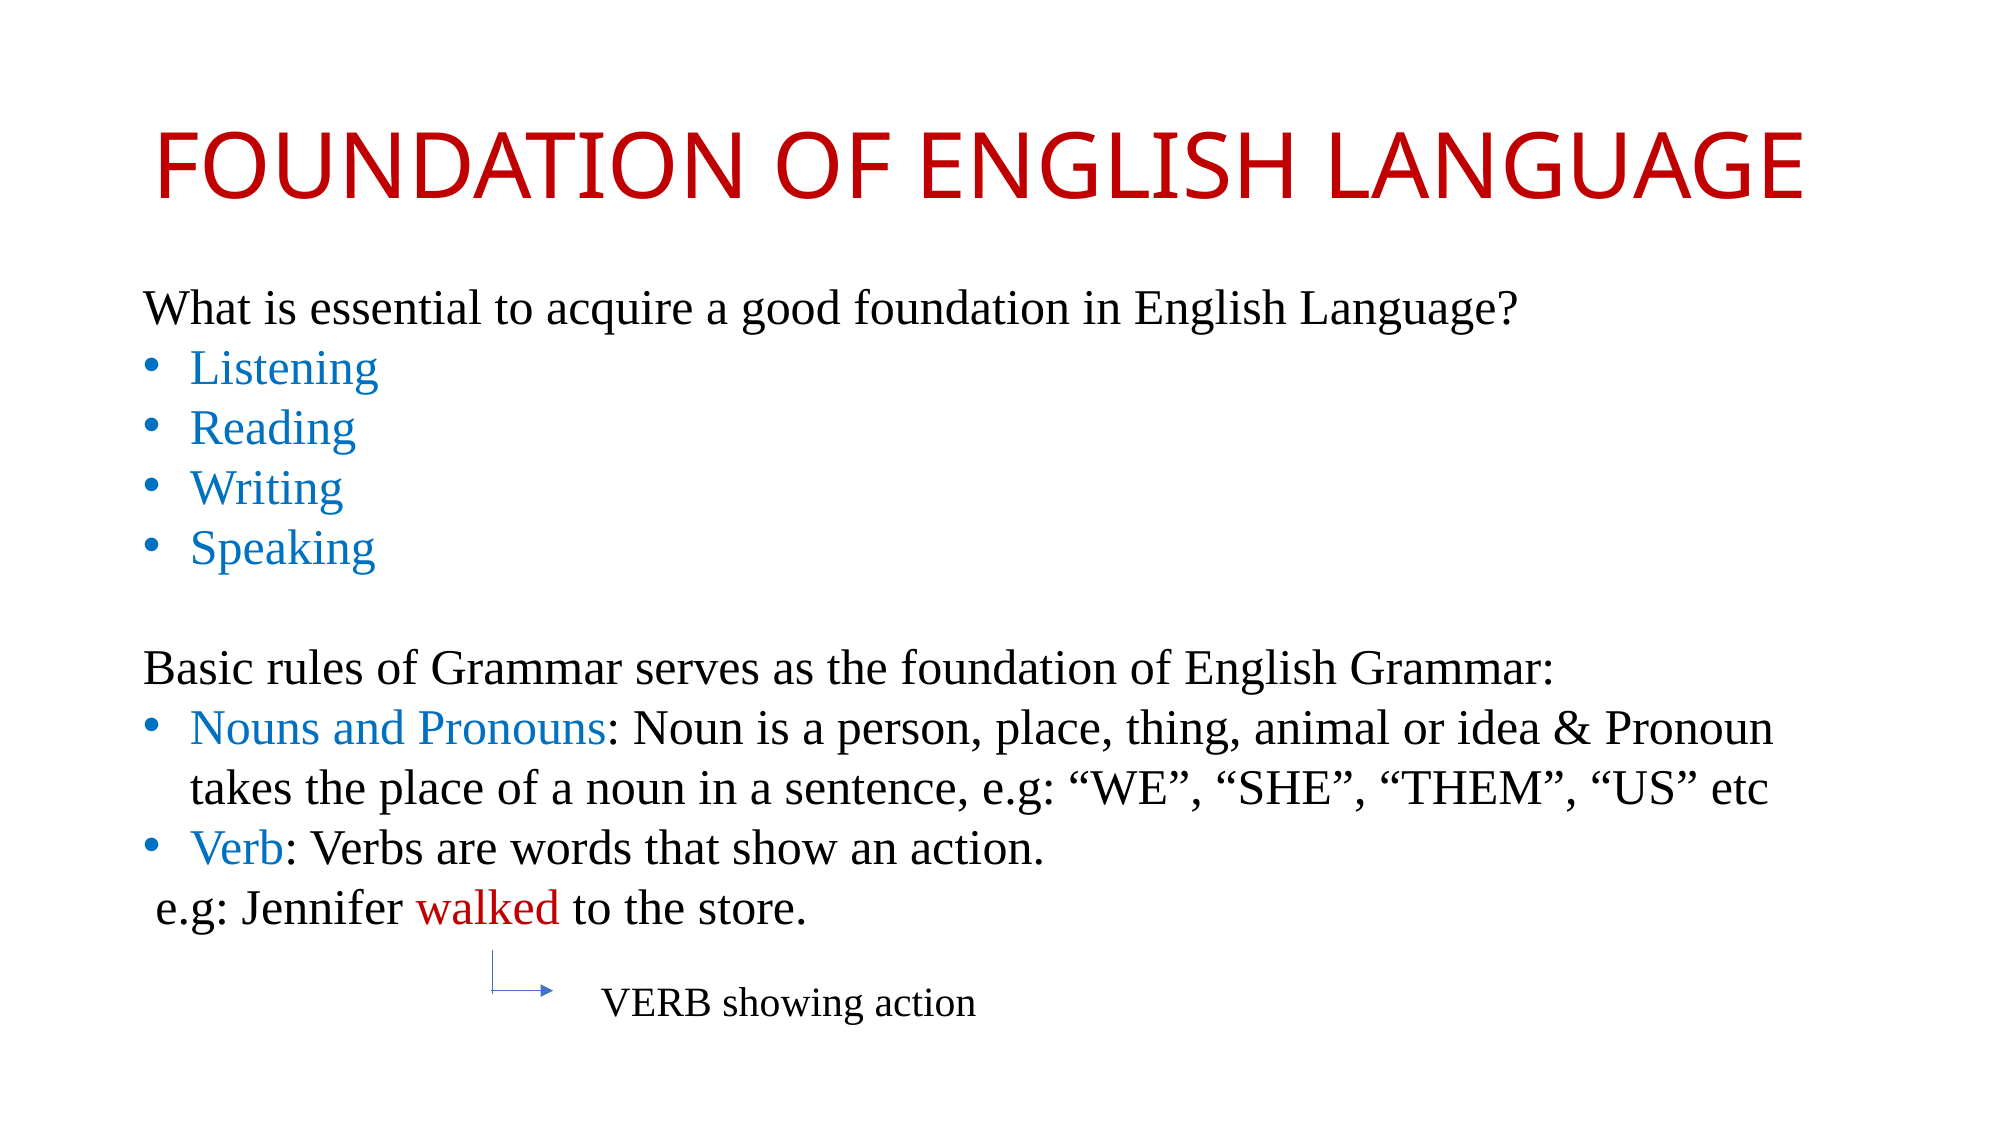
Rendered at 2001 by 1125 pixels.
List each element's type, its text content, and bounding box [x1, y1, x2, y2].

text_box What is essential to acquire a good foundation in English Language? Listening Reading Writing Speaking Basic rules of Grammar serves as the foundation of English Grammar: Nouns and Pronouns: Noun is a person, place, thing, animal or idea & Pronoun takes the place of a noun in a sentence, e.g: “WE”, “SHE”, “THEM”, “US” etc Verb: Verbs are words that show an action. e.g: Jennifer walked to the store. [128, 221, 1904, 942]
title FOUNDATION OF ENGLISH LANGUAGE [137, 59, 1863, 221]
text_box VERB showing action [585, 967, 1014, 1032]
